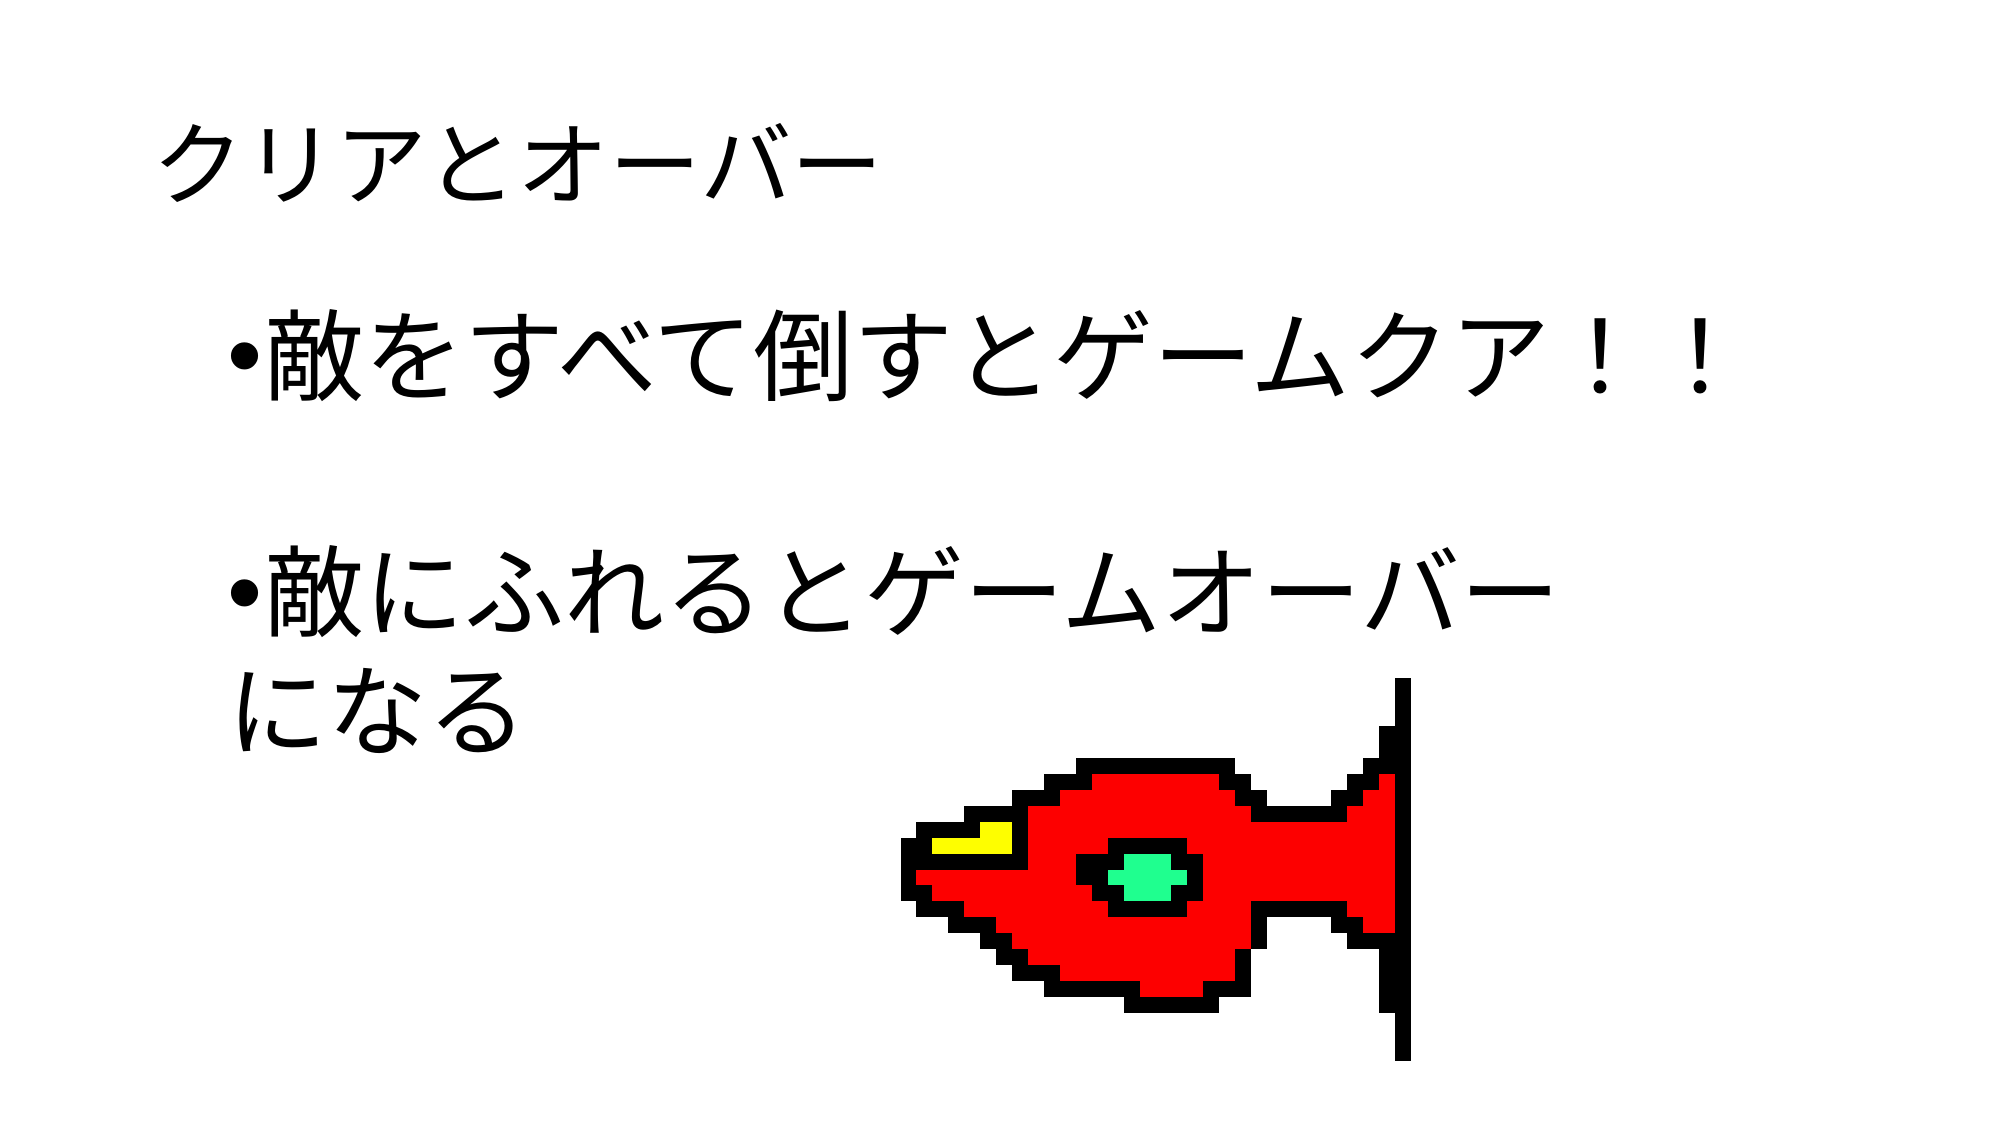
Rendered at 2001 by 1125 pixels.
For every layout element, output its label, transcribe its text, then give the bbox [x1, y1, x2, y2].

picture [901, 615, 1411, 1125]
list 敵をすべて倒すとゲームクア！！ 敵にふれるとゲームオーバー になる [137, 299, 1863, 1014]
title クリアとオーバー [137, 59, 1863, 278]
